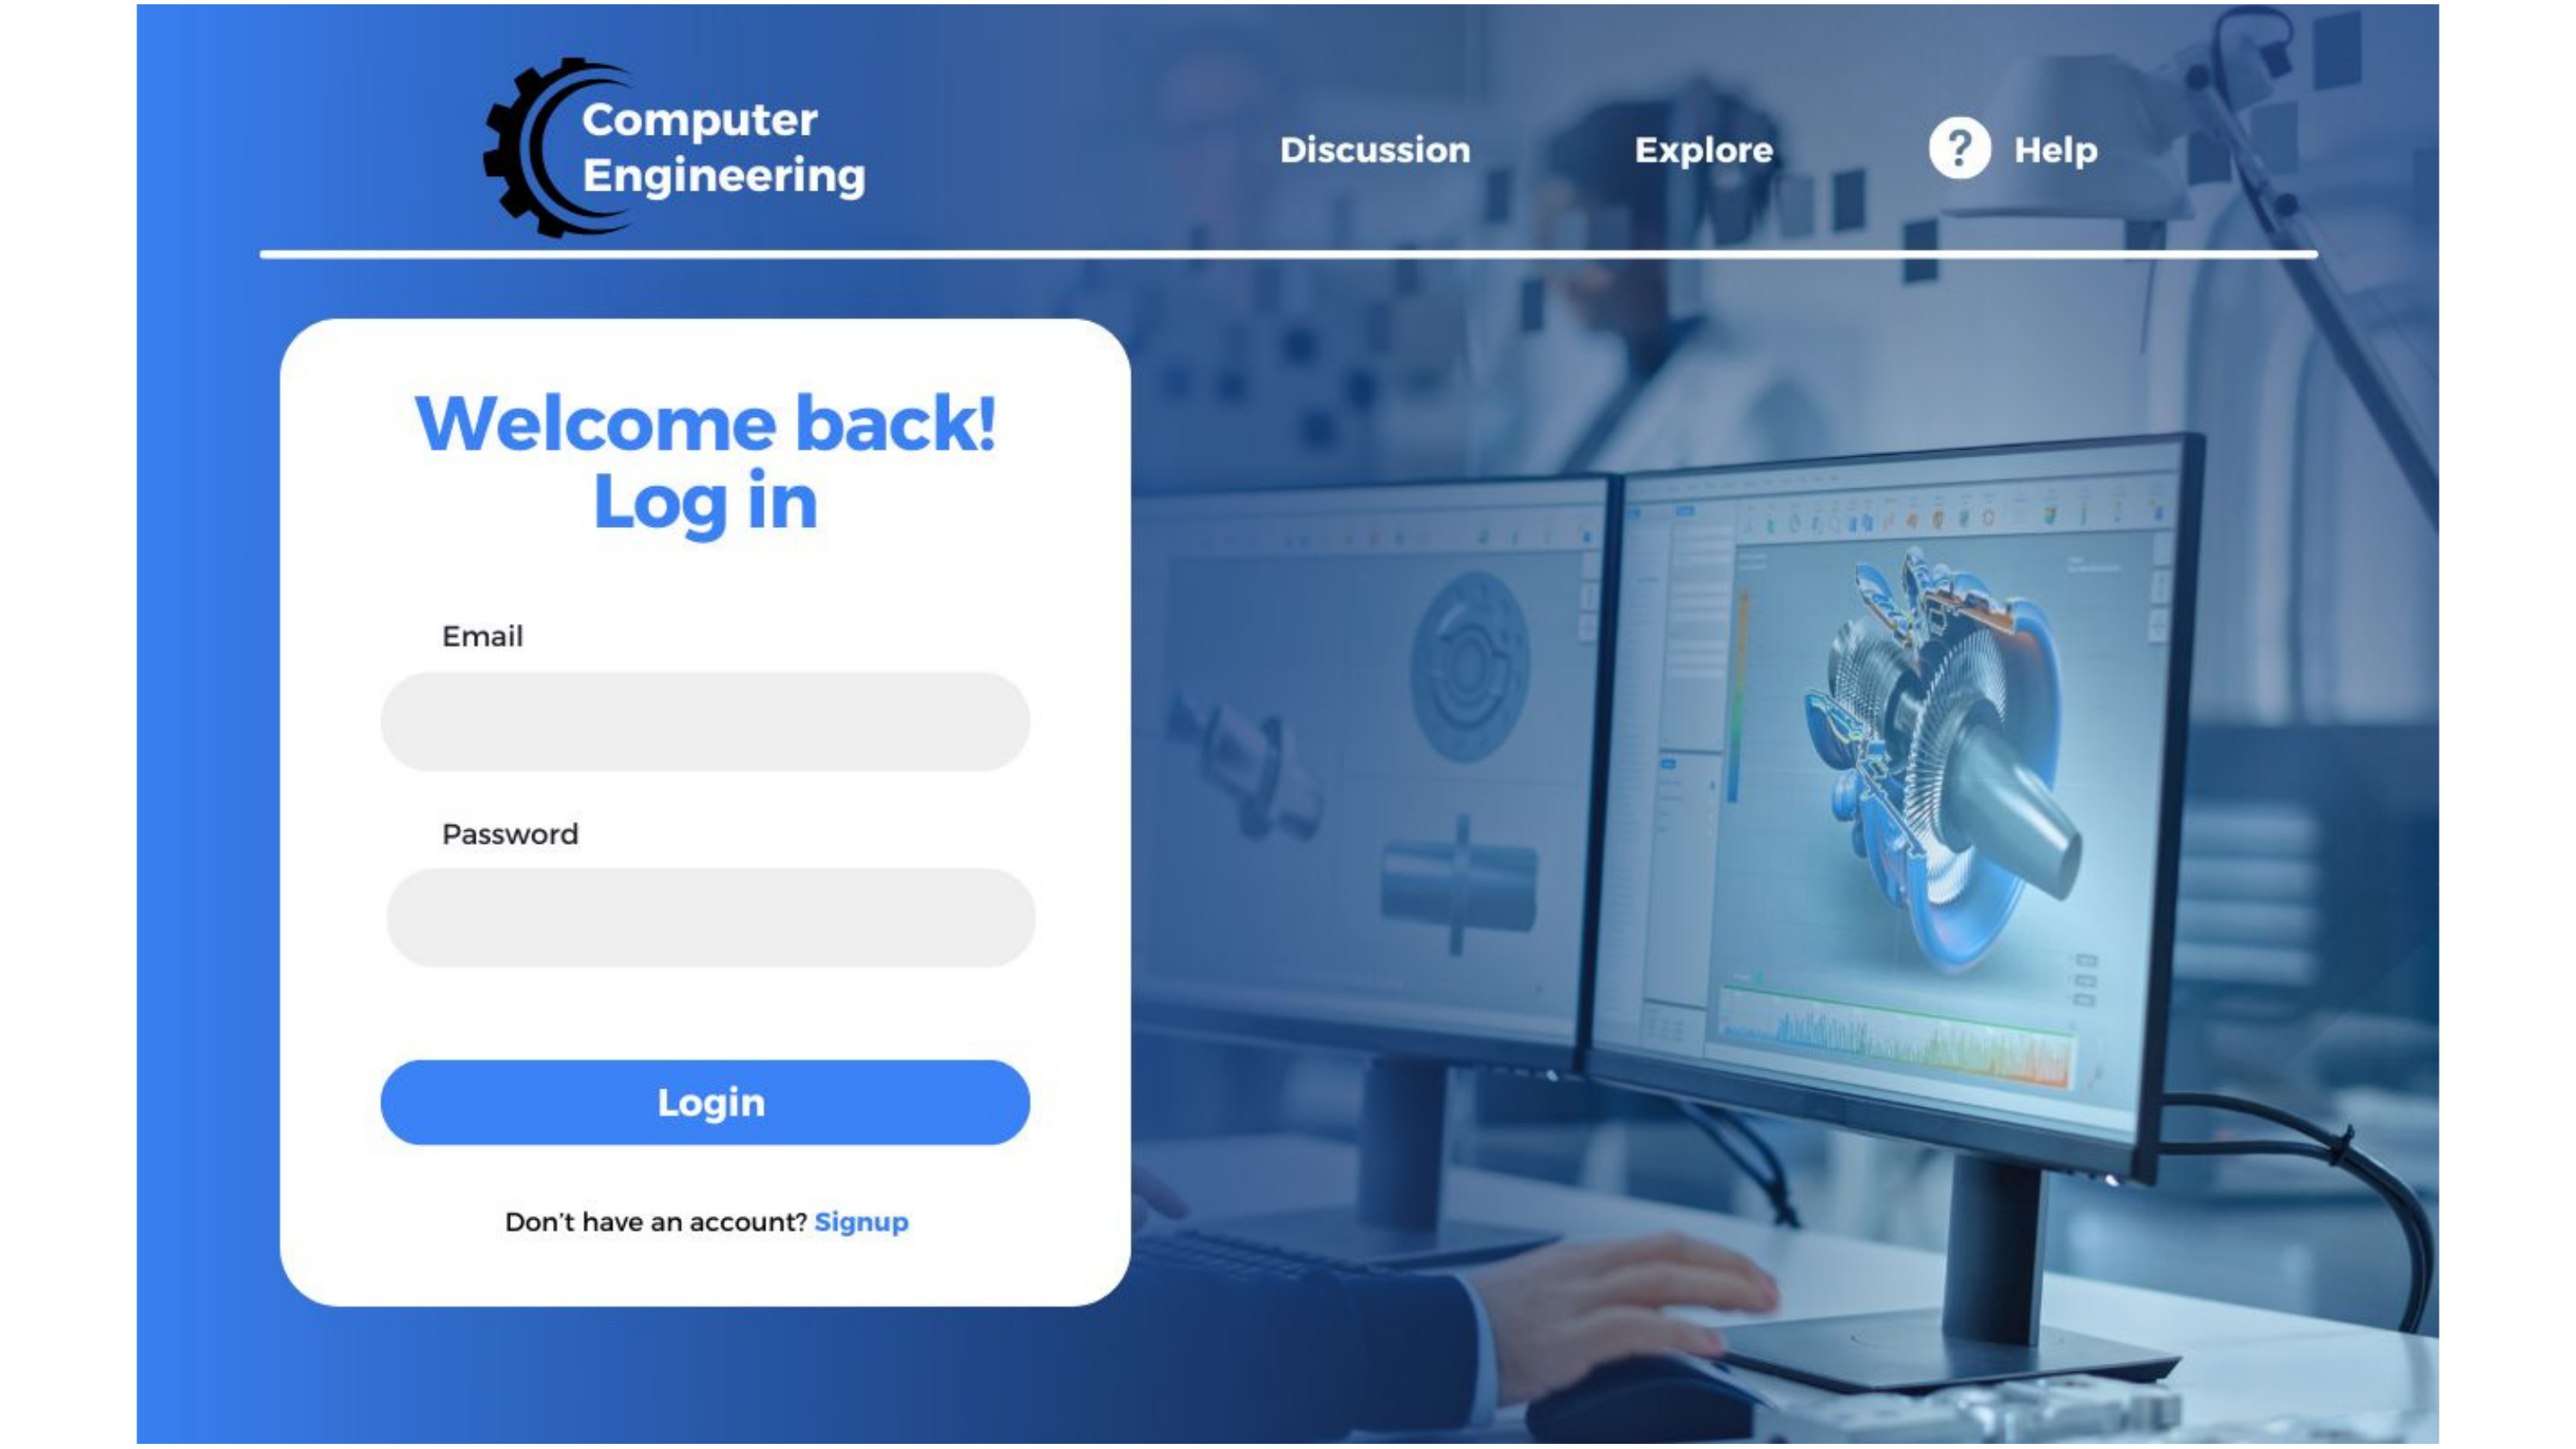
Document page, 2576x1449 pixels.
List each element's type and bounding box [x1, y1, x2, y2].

text_box [137, 4, 2439, 1444]
